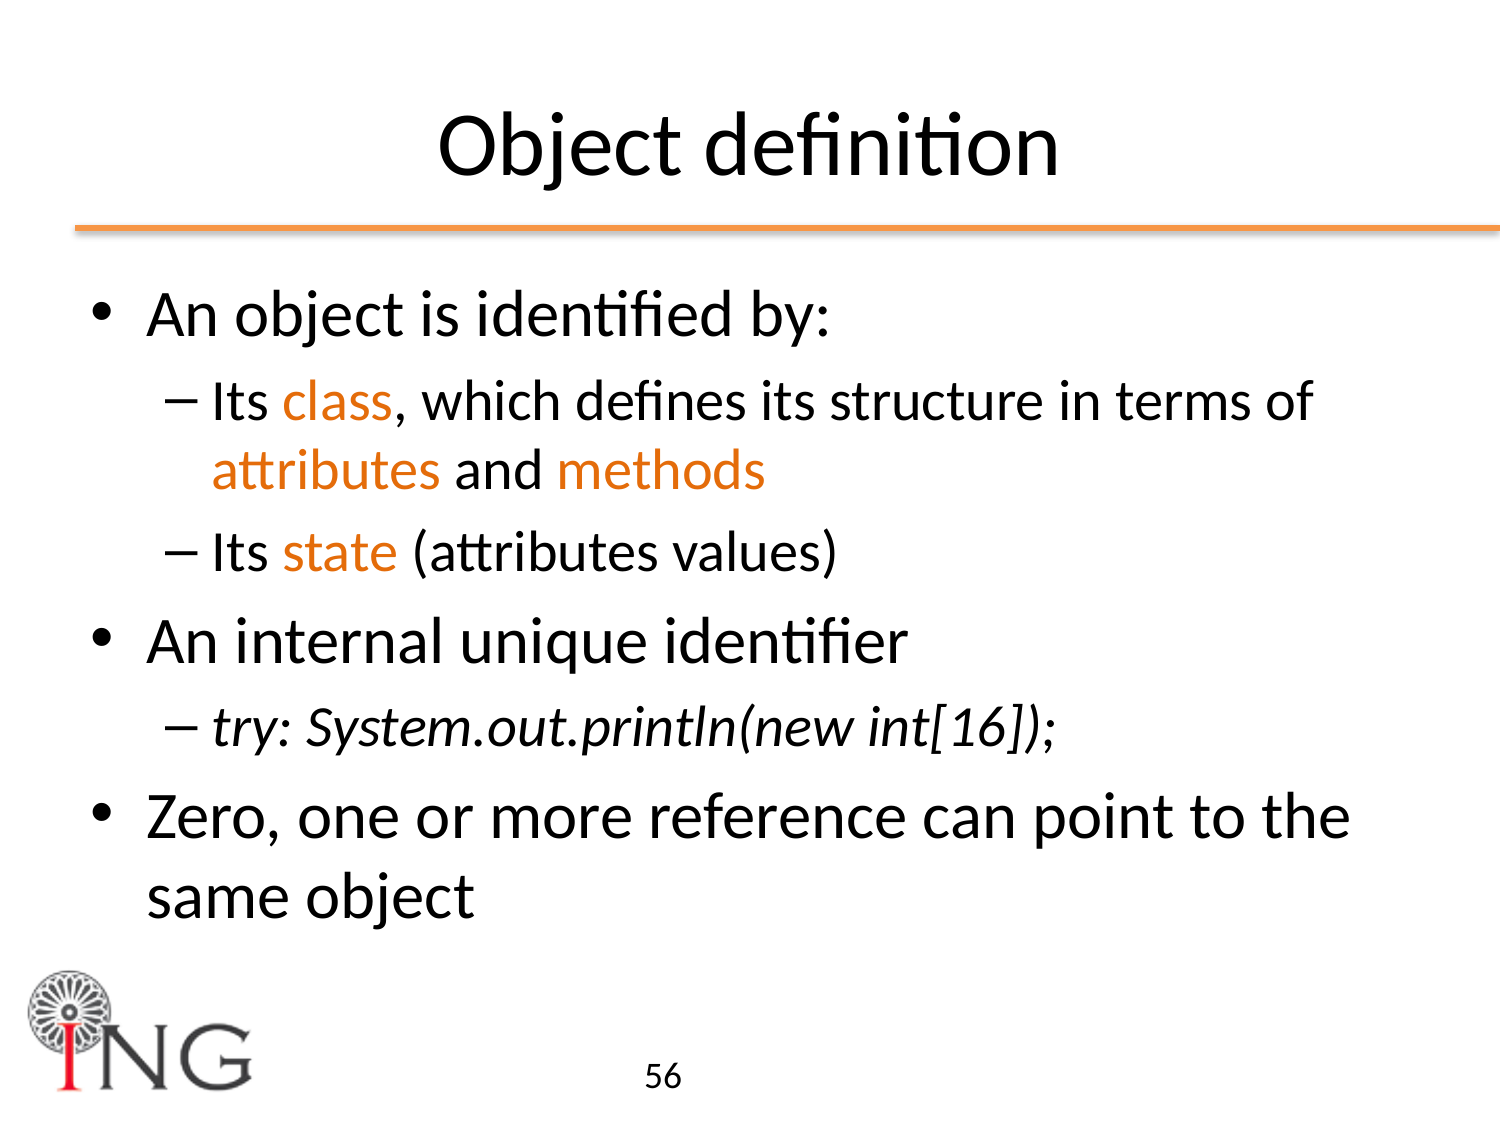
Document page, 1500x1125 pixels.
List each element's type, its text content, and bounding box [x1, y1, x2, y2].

picture [3, 948, 281, 1124]
list An object is identified by: Its class, which defines its structure in terms of attributes and methods Its state (attributes values) An internal unique identifier try: System.out.println(new int[16]); Zero, one or more reference can point to the same object [75, 262, 1425, 1005]
title Object definition [75, 45, 1425, 233]
slide_number 56 [629, 1043, 1425, 1104]
